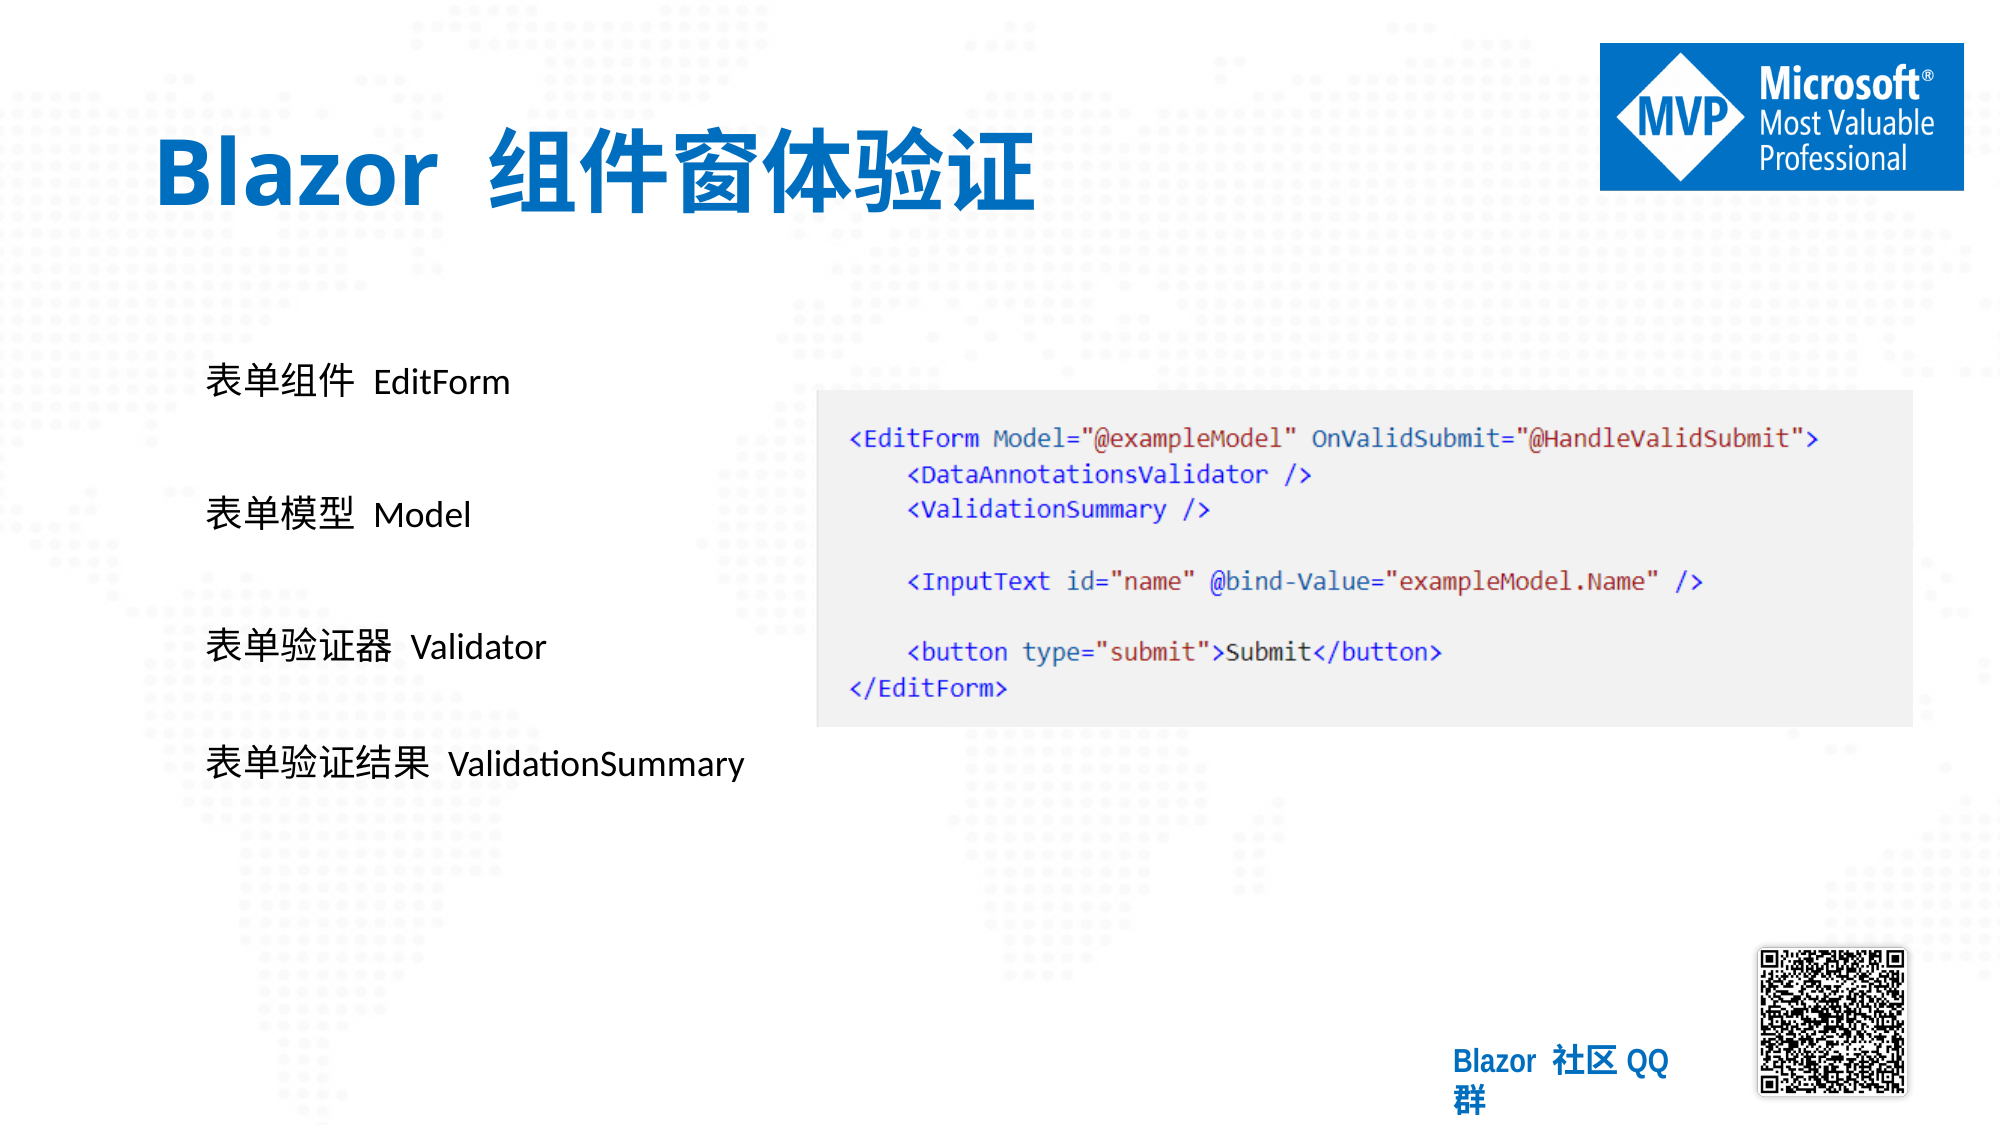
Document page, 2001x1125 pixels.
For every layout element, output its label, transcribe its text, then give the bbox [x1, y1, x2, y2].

picture [1750, 940, 1915, 1104]
picture [1600, 43, 1965, 191]
text_box 表单验证器 Validator [190, 614, 562, 675]
text_box 表单组件 EditForm [191, 349, 527, 410]
picture [814, 390, 1913, 727]
text_box 表单模型 Model [190, 482, 487, 542]
title Blazor 组件窗体验证 [137, 59, 1863, 278]
text_box 表单验证结果 ValidationSummary [190, 731, 761, 792]
